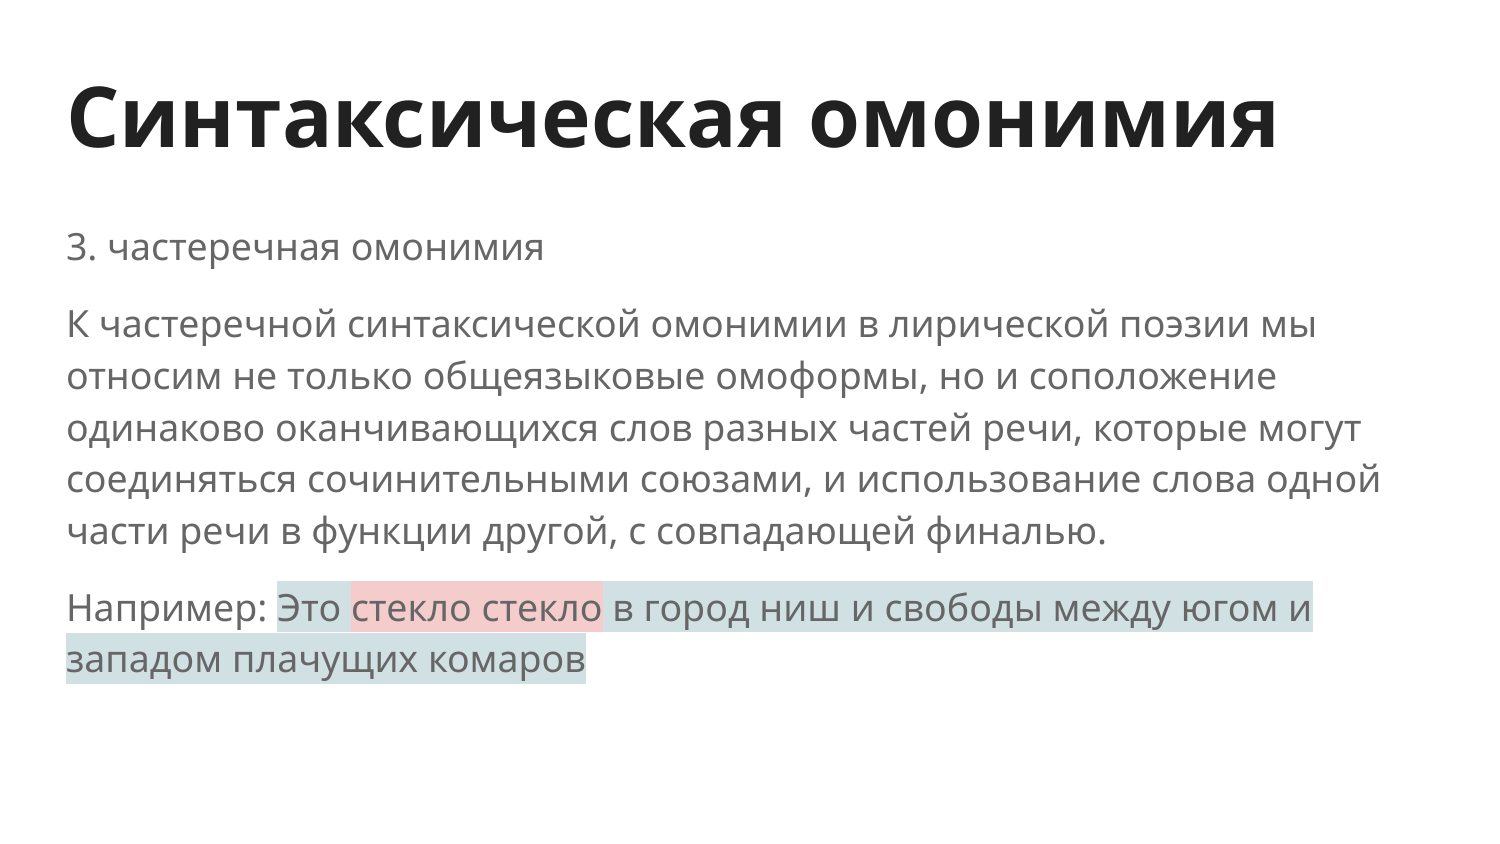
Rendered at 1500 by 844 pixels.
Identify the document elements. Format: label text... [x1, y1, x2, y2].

title Синтаксическая омонимия [51, 48, 1449, 180]
list 3. частеречная омонимия К частеречной синтаксической омонимии в лирической поэзии мы относим не только общеязыковые омоформы, но и соположение одинаково оканчивающихся слов разных частей речи, которые могут соединяться сочинительными союзами, и использование слова одной части речи в функции другой, с совпадающей финалью. Например: Это стекло стекло в город ниш и свободы между югом и западом плачущих комаров [51, 201, 1449, 750]
